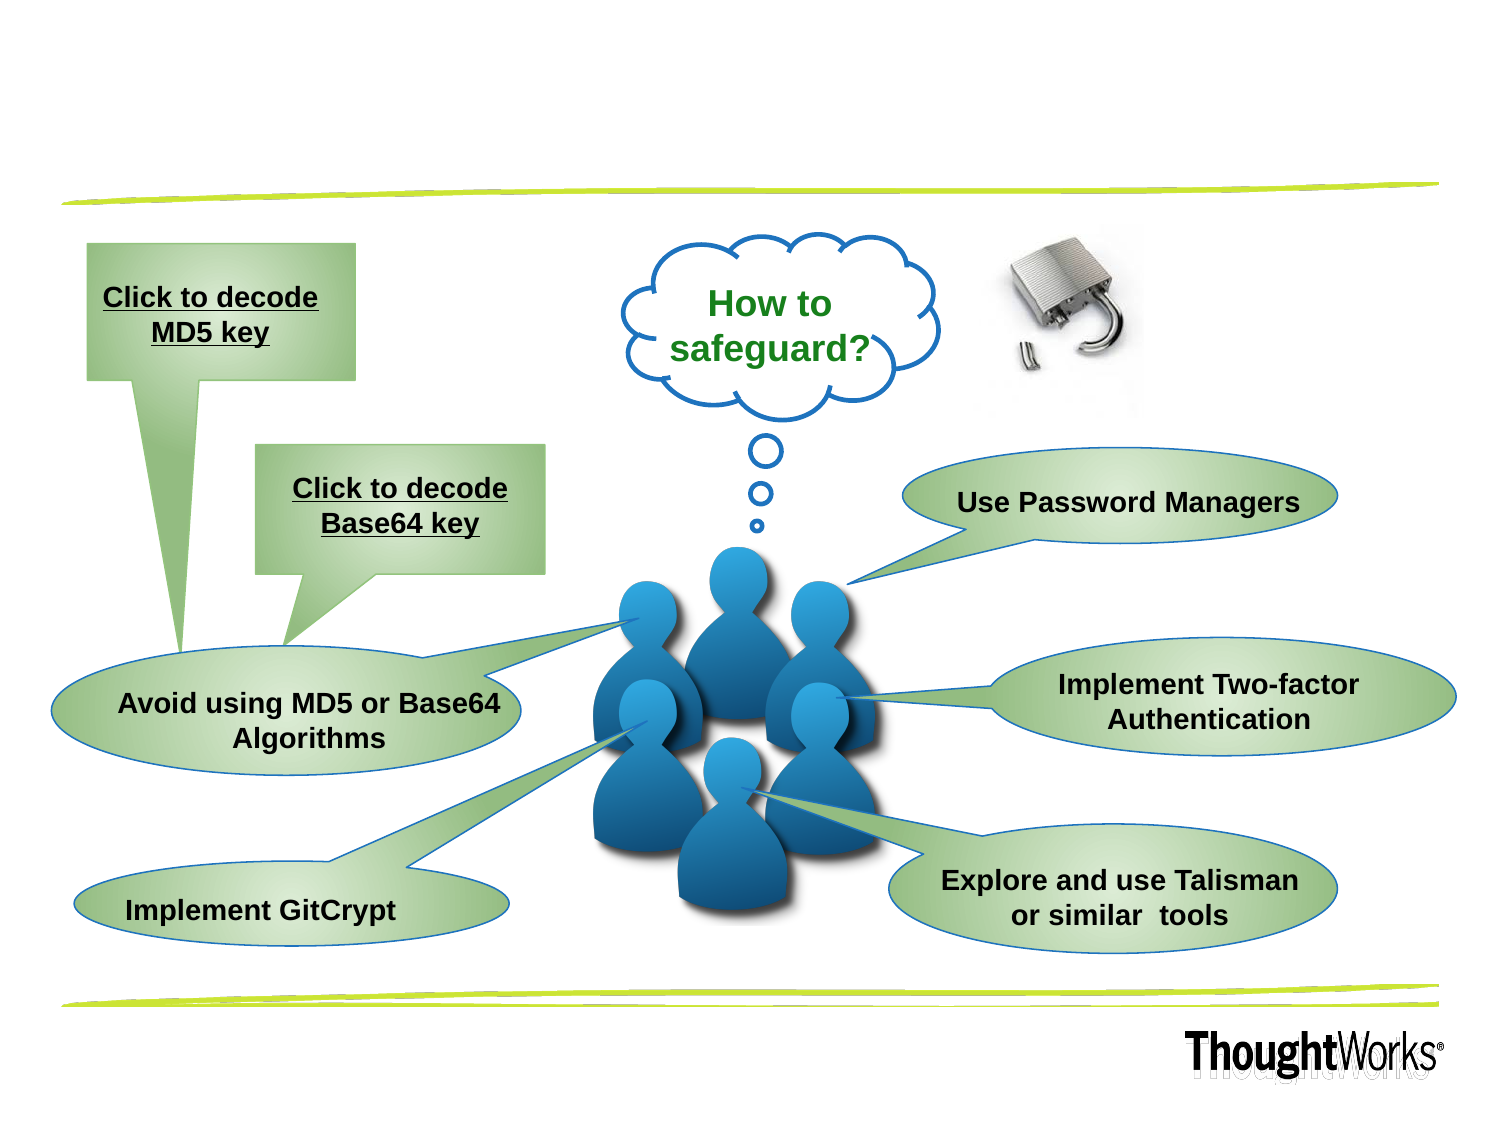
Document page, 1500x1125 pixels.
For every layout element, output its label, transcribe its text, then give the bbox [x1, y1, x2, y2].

text_box Implement GitCrypt [109, 876, 513, 956]
text_box [752, 412, 812, 421]
text_box [902, 447, 1299, 523]
text_box [1082, 637, 1361, 649]
picture [566, 527, 903, 926]
text_box How to safeguard? [648, 263, 892, 412]
text_box [255, 534, 545, 645]
text_box [750, 435, 782, 467]
text_box Click to decode Base64 key [241, 454, 560, 534]
picture [965, 224, 1144, 418]
text_box [908, 856, 918, 921]
picture [1185, 1031, 1444, 1085]
text_box [106, 632, 561, 669]
text_box [87, 343, 356, 652]
text_box [750, 483, 772, 505]
picture [61, 984, 1439, 1007]
text_box [126, 759, 561, 876]
text_box [1025, 729, 1418, 756]
text_box [51, 674, 91, 747]
text_box [908, 534, 1250, 570]
text_box [929, 926, 1297, 954]
text_box [1322, 865, 1338, 913]
text_box [623, 288, 648, 378]
text_box [87, 243, 356, 263]
text_box [660, 234, 939, 378]
text_box Use Password Managers [941, 468, 1411, 534]
text_box [752, 520, 762, 525]
text_box Click to decode MD5 key [65, 263, 356, 343]
text_box [255, 444, 545, 454]
text_box [1444, 677, 1457, 716]
text_box Implement Two-factor Authentication [974, 649, 1444, 729]
text_box [74, 880, 109, 927]
text_box [908, 821, 1282, 852]
text_box [97, 749, 476, 776]
text_box [908, 687, 974, 708]
text_box Avoid using MD5 or Base64 Algorithms [91, 669, 527, 749]
text_box Explore and use Talisman or similar tools [918, 846, 1322, 926]
picture [61, 182, 1439, 205]
